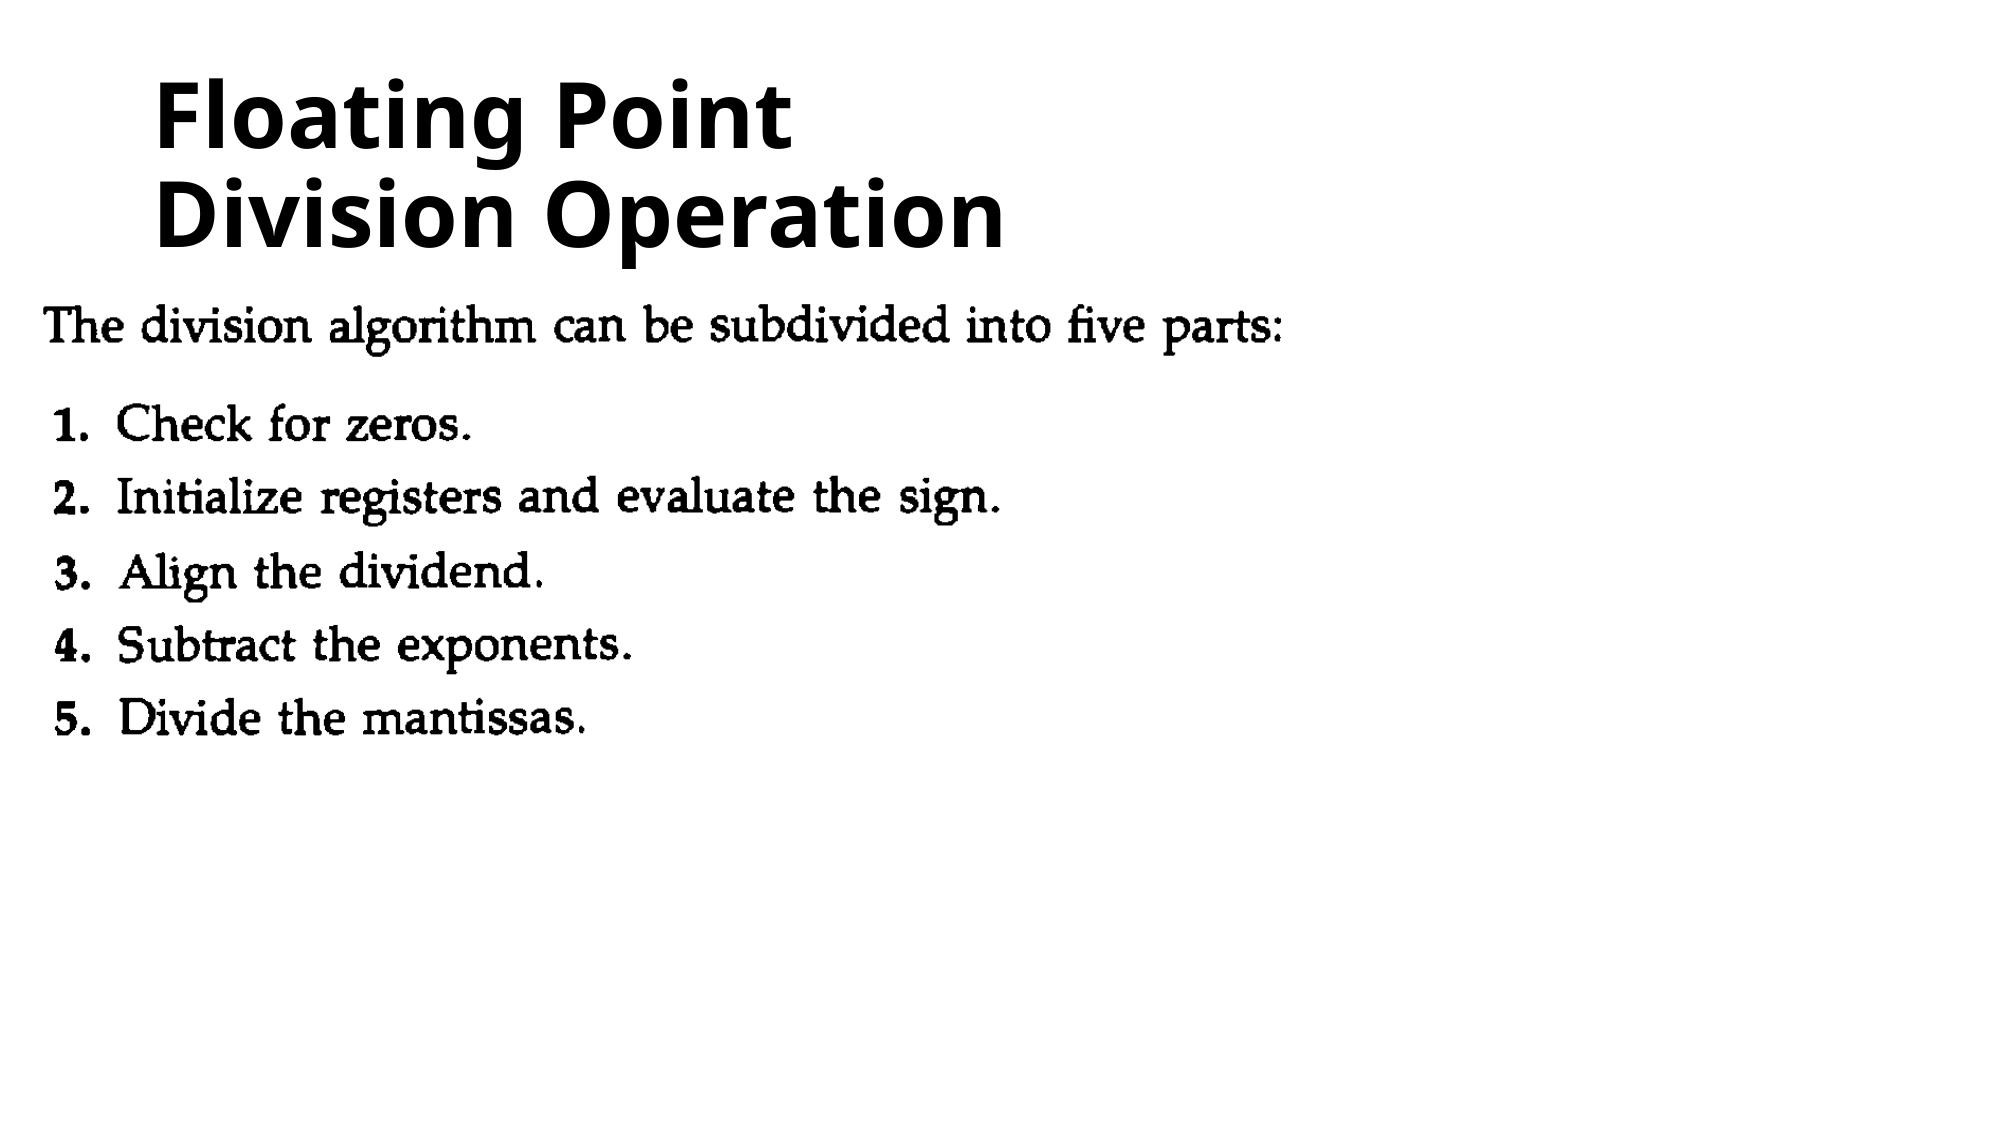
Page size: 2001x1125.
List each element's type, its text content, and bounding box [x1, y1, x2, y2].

picture [38, 550, 685, 758]
picture [38, 399, 1028, 531]
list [38, 302, 1298, 380]
title Floating Point Division Operation [137, 59, 1863, 278]
